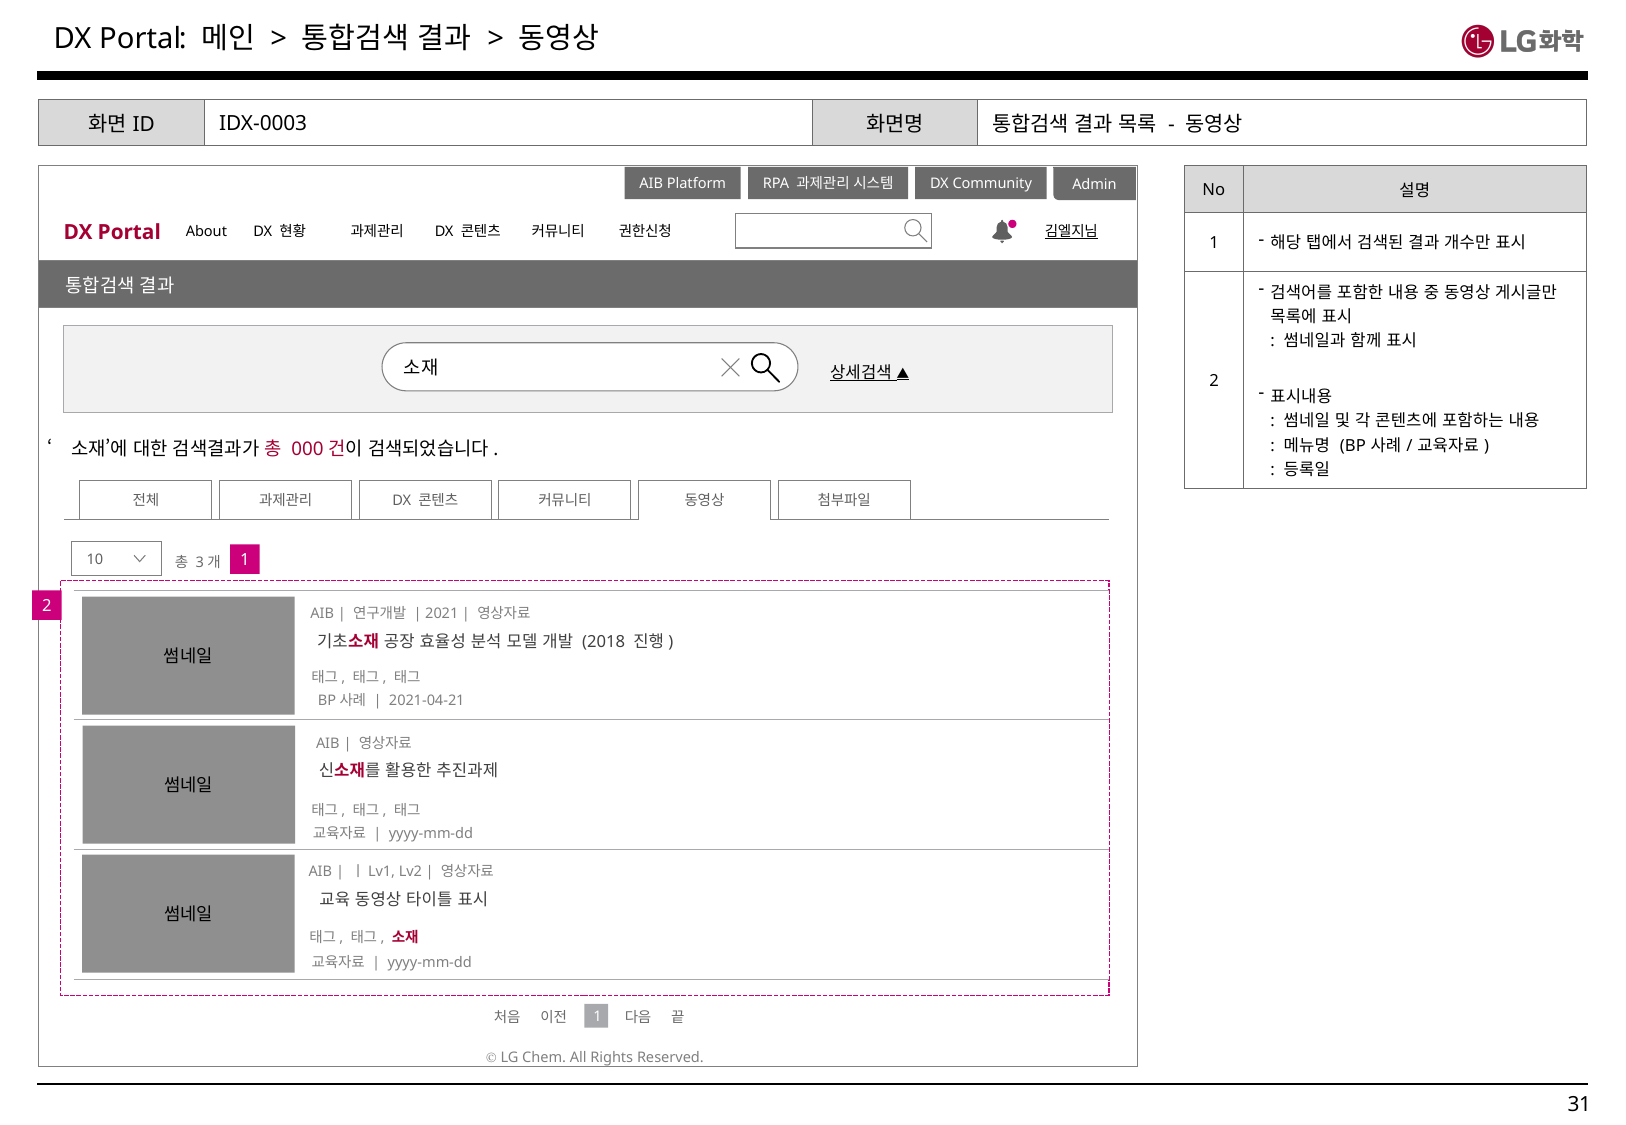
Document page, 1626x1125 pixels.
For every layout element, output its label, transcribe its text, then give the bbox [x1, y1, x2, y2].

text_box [476, 1000, 702, 1034]
text_box AIB | 영상자료 [301, 727, 427, 760]
text_box 태그, 태그, 태그 [296, 793, 436, 826]
table_header 화면ID [39, 100, 204, 145]
text_box 2 [31, 589, 63, 621]
picture [1457, 20, 1588, 62]
text_box 신소재를 활용한 추진과제 [304, 752, 942, 788]
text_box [51, 166, 1137, 252]
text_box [82, 854, 1013, 979]
text_box 총 3개 [160, 545, 236, 578]
text_box ‘소재’에 대한 검색결과가 총 000건이 검색되었습니다. [33, 429, 514, 467]
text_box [38, 260, 1138, 308]
table_header 설명 [1244, 166, 1586, 212]
text_box [38, 308, 1138, 1067]
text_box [71, 541, 162, 576]
text_box [59, 579, 1110, 996]
table_cell 1 [1185, 213, 1243, 271]
text_box 교육자료 | yyyy-mm-dd [298, 816, 488, 849]
text_box Ⓒ LG Chem. All Rights Reserved. [470, 1031, 719, 1073]
table_cell 검색어를 포함한 내용 중 동영상 게시글만 목록에 표시 : 썸네일과 함께 표시 표시내용 : 썸네일 및 각 콘텐츠에 포함하는 내용 : 메뉴명 (BP사례/교육자료) : 등록일 [1244, 272, 1586, 488]
text_box 태그, 태그, 태그 [296, 660, 436, 693]
text_box BP사례 | 2021-04-21 [303, 683, 480, 716]
table_header 통합검색 결과 목록 - 동영상 [978, 100, 1586, 145]
text_box 썸네일 [82, 725, 296, 845]
table_header No [1185, 166, 1243, 212]
table_cell [74, 850, 1109, 979]
text_box 상세검색 ▲ [815, 354, 925, 389]
table_cell 2 [1185, 272, 1243, 488]
text_box : 메인 > 통합검색 결과 > 동영상 [164, 12, 615, 62]
text_box 공지사항 [47, 208, 51, 246]
text_box [63, 324, 1113, 413]
table_cell [74, 720, 1109, 849]
table_cell 해당 탭에서 검색된 결과 개수만 표시 [1244, 213, 1586, 271]
text_box 1 [229, 543, 261, 575]
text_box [381, 342, 798, 391]
table_header IDX-0003 [205, 100, 812, 145]
table_header [74, 591, 1109, 719]
table_header 화면명 [813, 100, 977, 145]
text_box 기초소재 공장 효율성 분석 모델 개발 (2018 진행) [302, 623, 743, 659]
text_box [63, 480, 1109, 520]
text_box [38, 165, 1138, 260]
text_box AIB | 연구개발 | 2021 | 영상자료 [295, 596, 545, 629]
text_box 썸네일 [81, 595, 296, 716]
